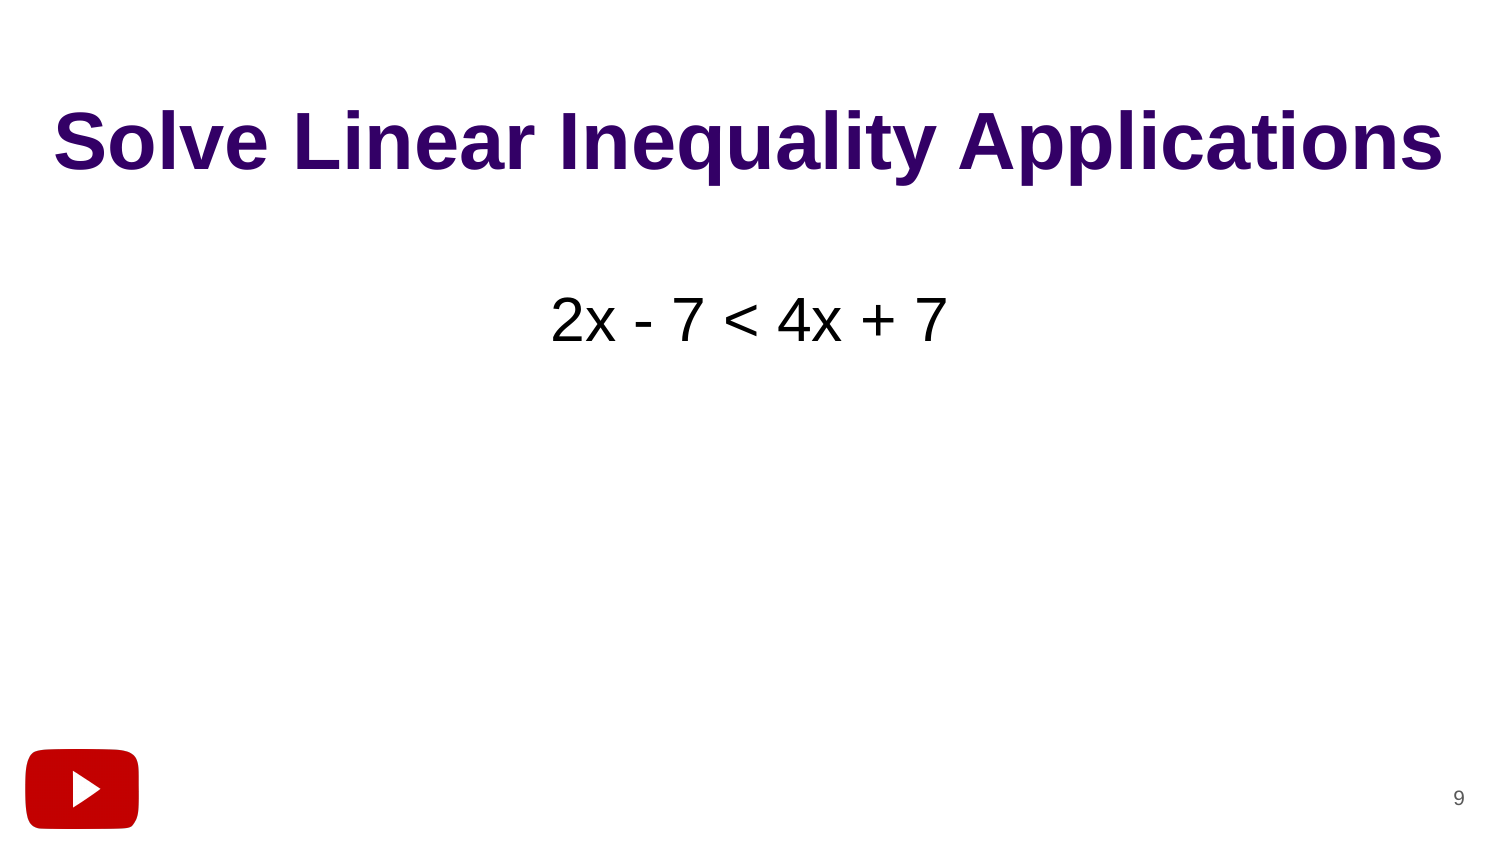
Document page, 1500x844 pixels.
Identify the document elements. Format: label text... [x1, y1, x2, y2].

picture [25, 749, 139, 829]
title Solve Linear Inequality Applications [38, 72, 1467, 167]
slide_number ‹#› [1389, 764, 1480, 830]
list 2x - 7 < 4x + 7 [51, 189, 1449, 750]
